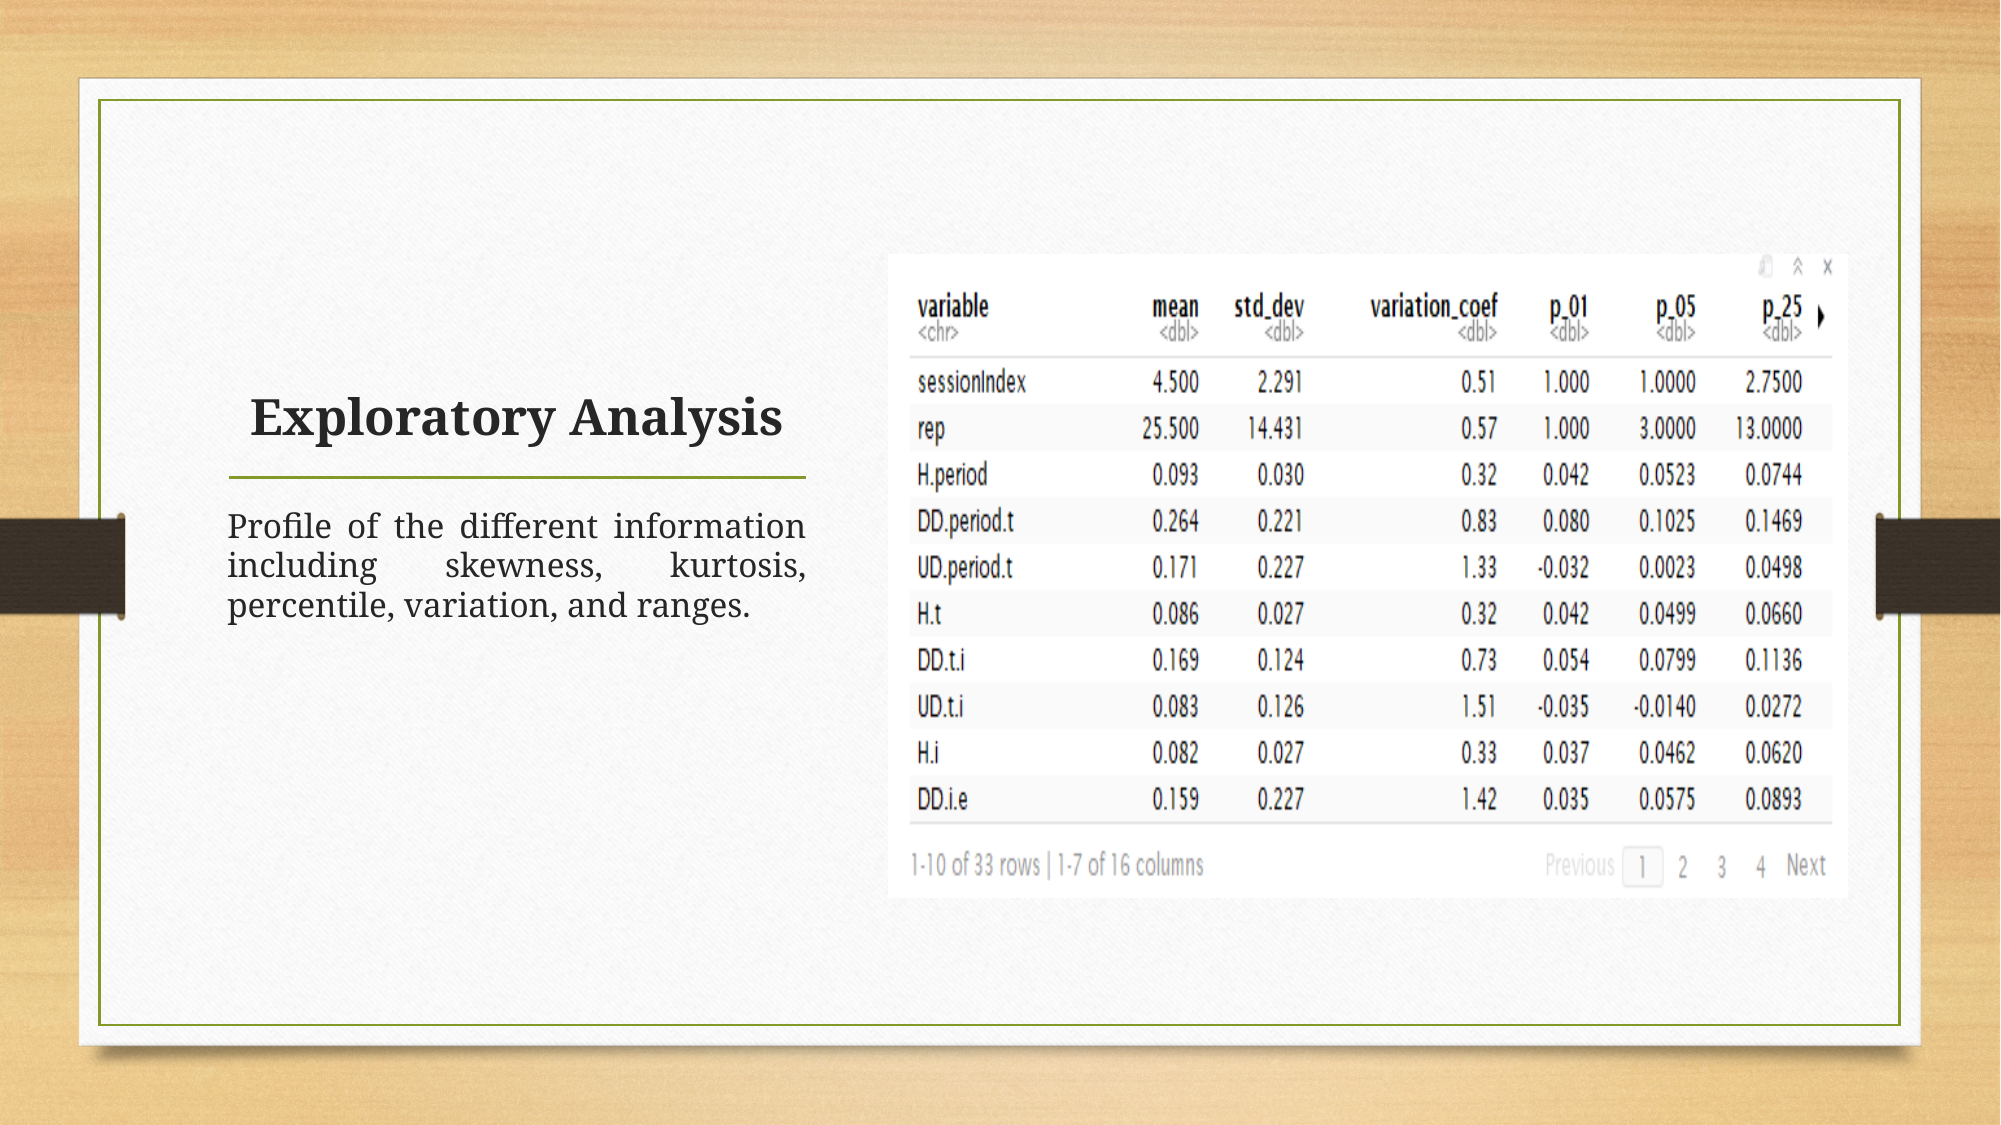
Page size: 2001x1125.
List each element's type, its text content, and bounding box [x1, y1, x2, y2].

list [888, 254, 1848, 898]
list Profile of the different information including skewness, kurtosis, percentile, variation, and ranges. [212, 497, 823, 898]
title Exploratory Analysis [212, 227, 823, 453]
picture [0, 0, 2001, 1125]
